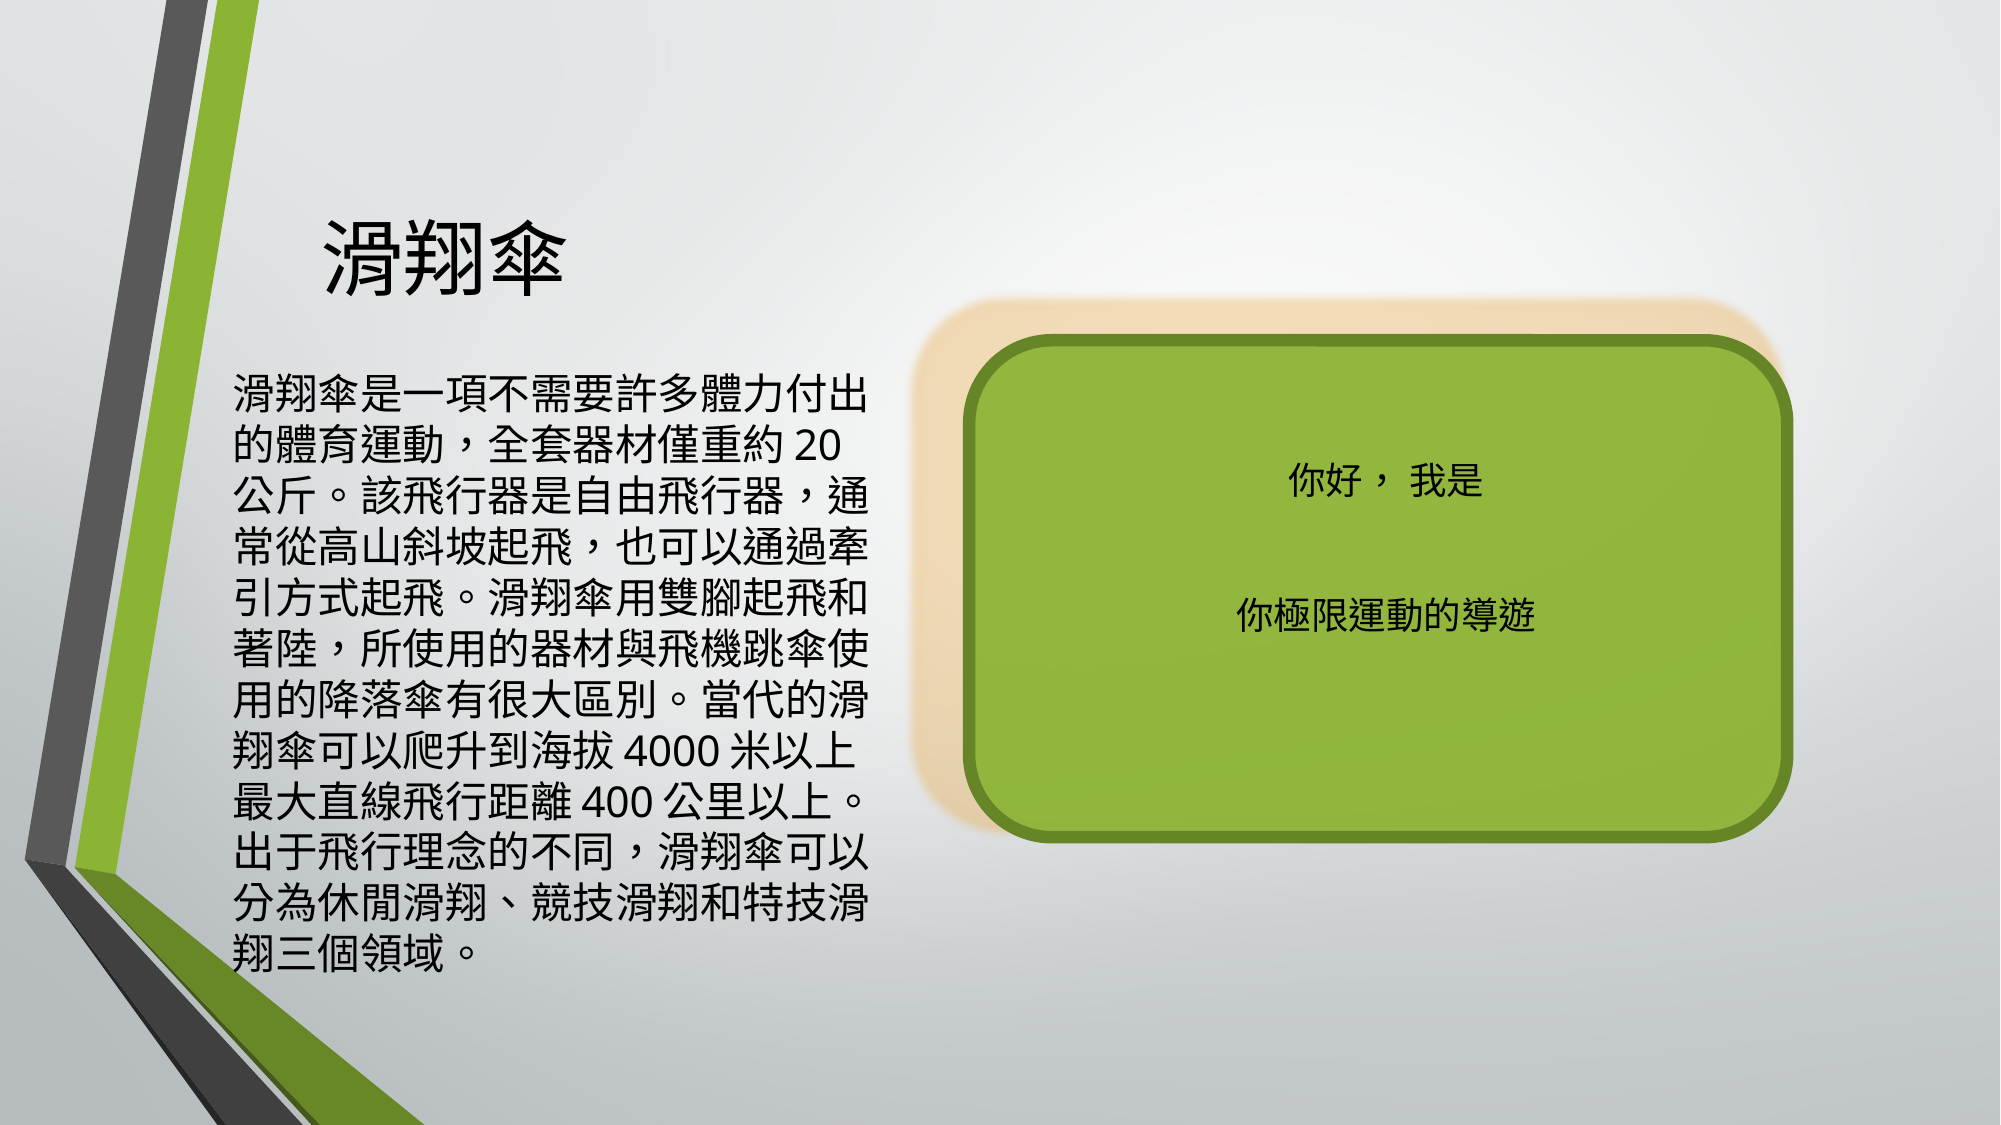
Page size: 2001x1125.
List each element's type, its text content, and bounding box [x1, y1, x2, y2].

text_box 你好， 我是 你極限運動的導遊 [1136, 449, 1636, 645]
text_box [967, 338, 1789, 839]
list 滑翔傘是一項不需要許多體力付出的體育運動，全套器材僅重約20公斤。該飛行器是自由飛行器，通常從高山斜坡起飛，也可以通過牽引方式起飛。滑翔傘用雙腳起飛和著陸，所使用的器材與飛機跳傘使用的降落傘有很大區別。當代的滑翔傘可以爬升到海拔4000米以上最大直線飛行距離400公里以上。出于飛行理念的不同，滑翔傘可以分為休閒滑翔、競技滑翔和特技滑翔三個領域。 [217, 354, 886, 992]
title 滑翔傘 [111, 197, 779, 415]
